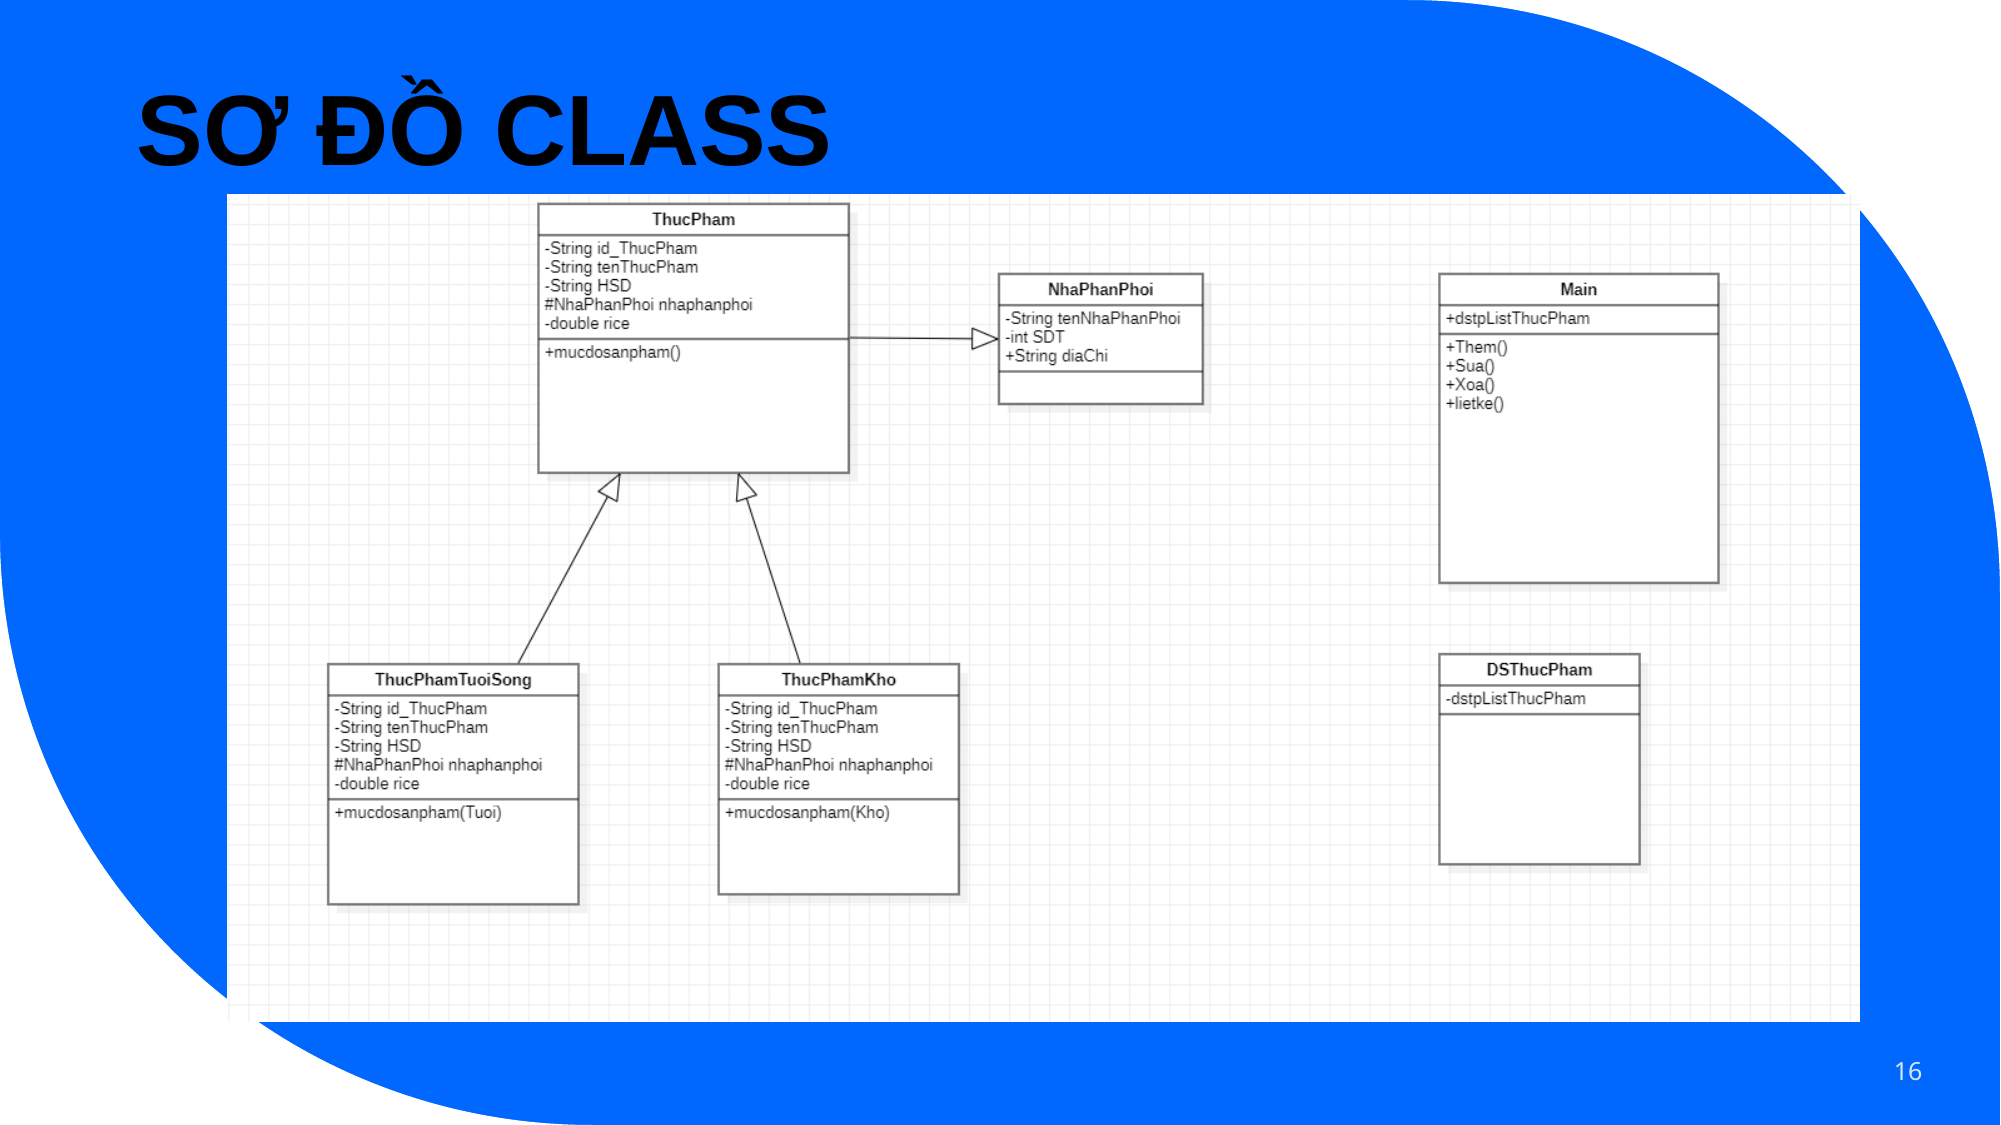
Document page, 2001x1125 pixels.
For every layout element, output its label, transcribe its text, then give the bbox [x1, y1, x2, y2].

title SƠ ĐỒ CLASS [121, 56, 1726, 195]
slide_number 16 [1665, 1042, 1938, 1103]
picture [227, 194, 1860, 1022]
